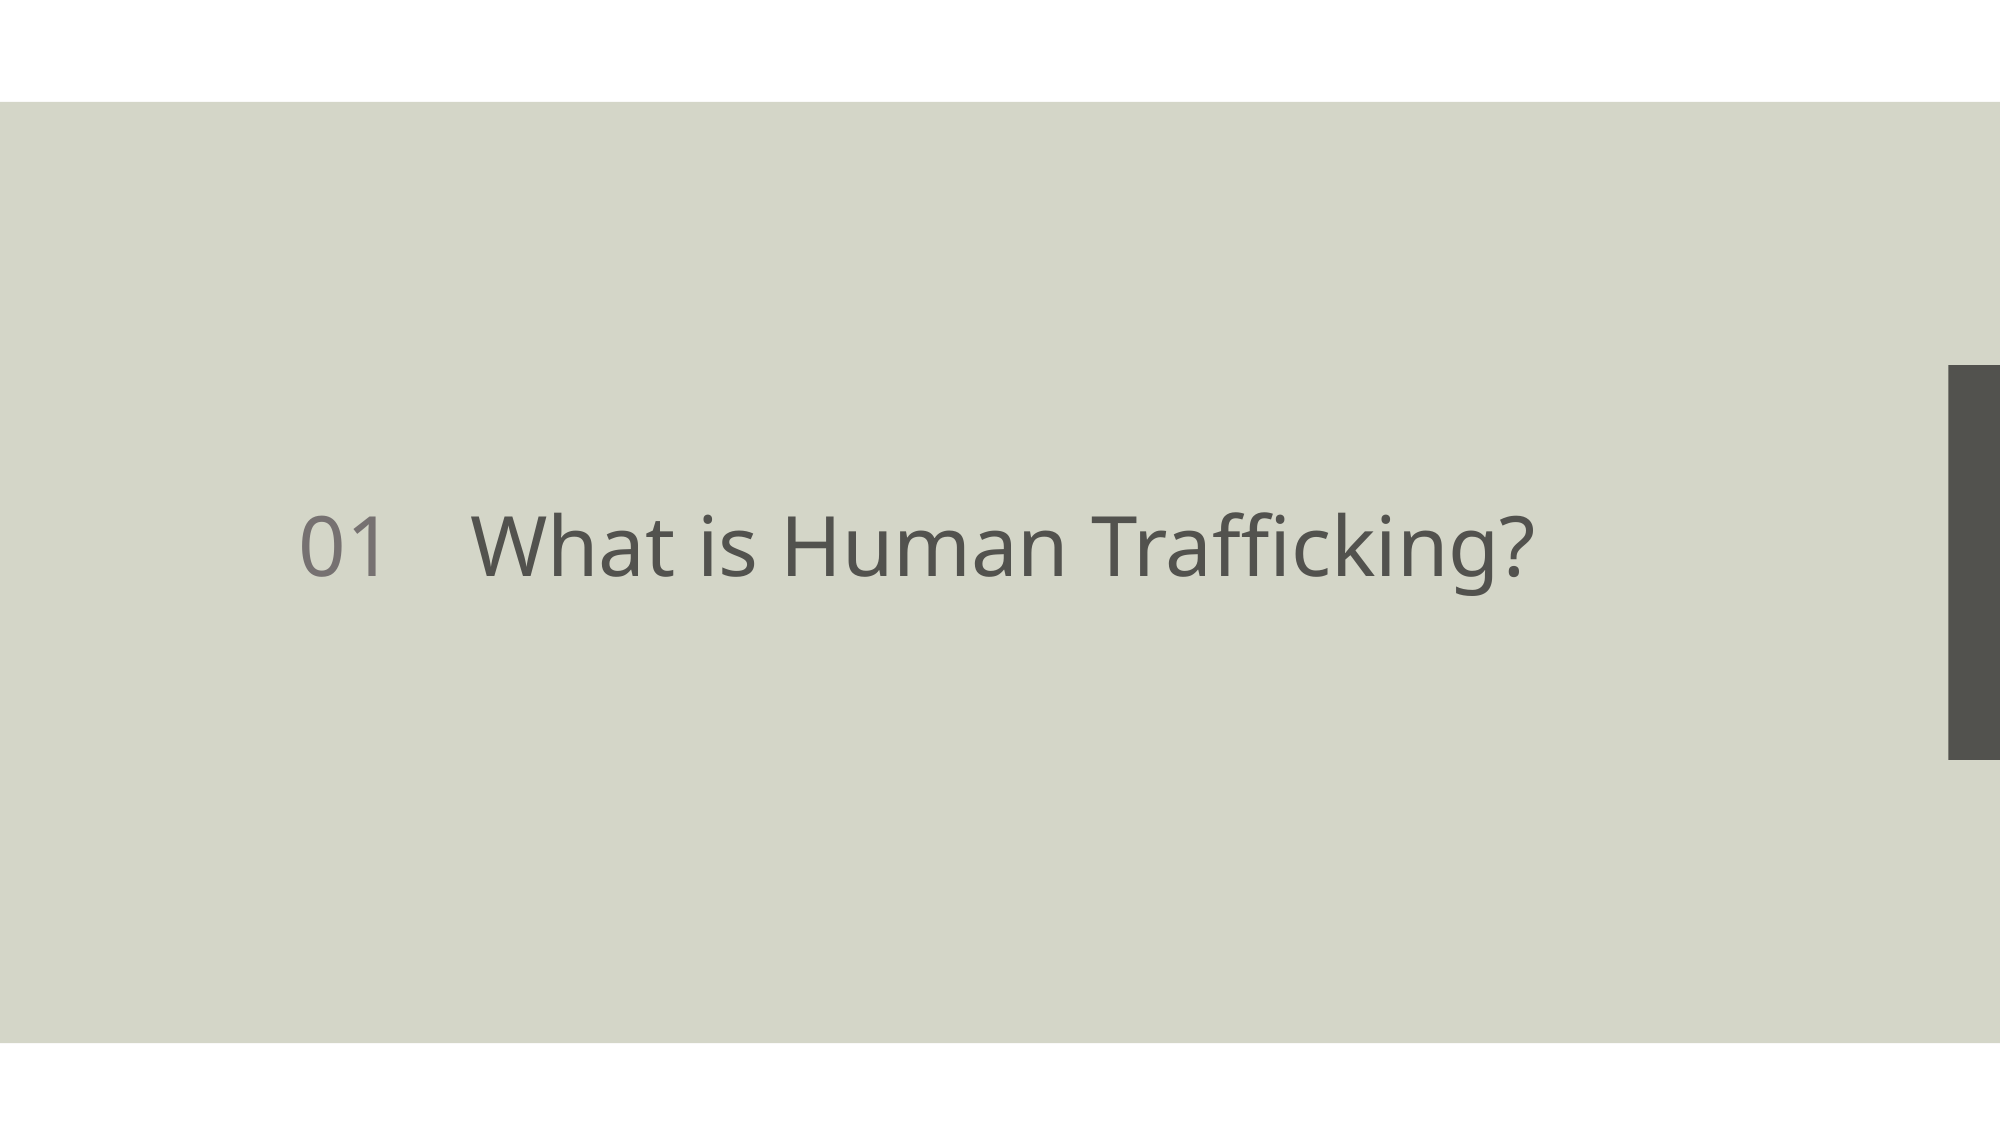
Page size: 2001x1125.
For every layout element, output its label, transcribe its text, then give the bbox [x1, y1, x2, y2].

text_box What is Human Trafficking? [455, 486, 1749, 709]
text_box [0, 101, 2000, 1044]
text_box [1947, 364, 2000, 761]
text_box 01 [283, 486, 440, 601]
